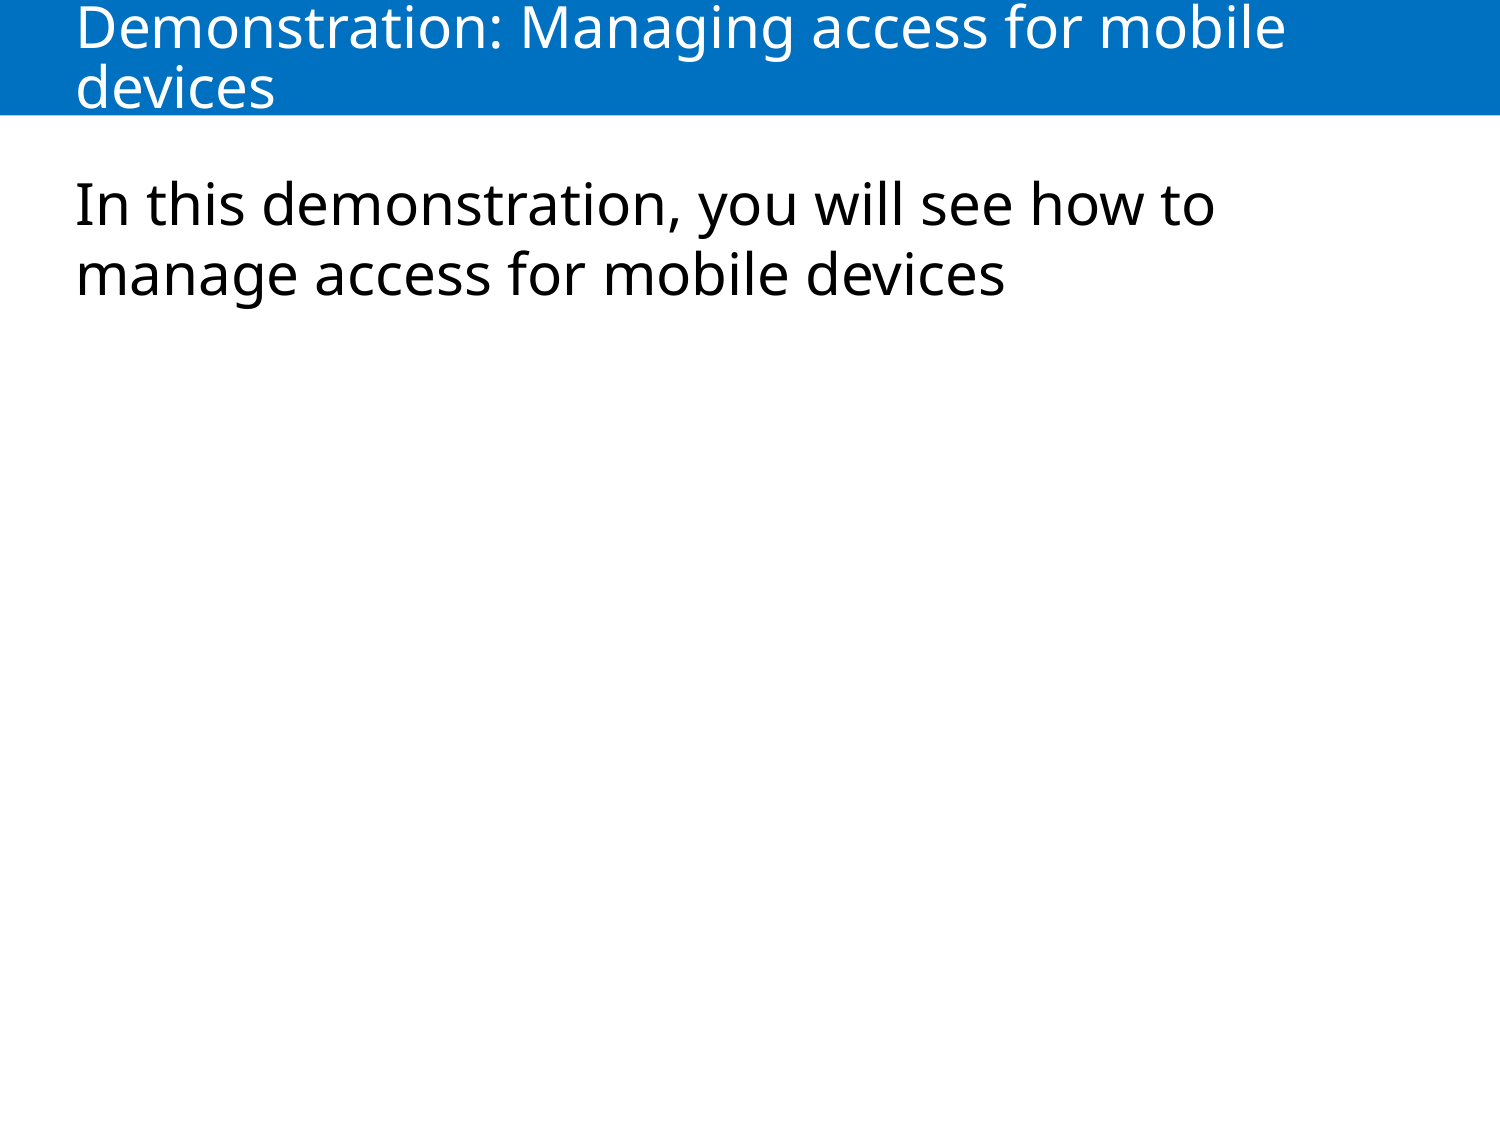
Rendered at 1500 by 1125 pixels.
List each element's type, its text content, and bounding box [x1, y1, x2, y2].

title Demonstration: Managing access for mobile devices [75, 0, 1451, 122]
text_box In this demonstration, you will see how to manage access for mobile devices [75, 167, 1408, 1012]
